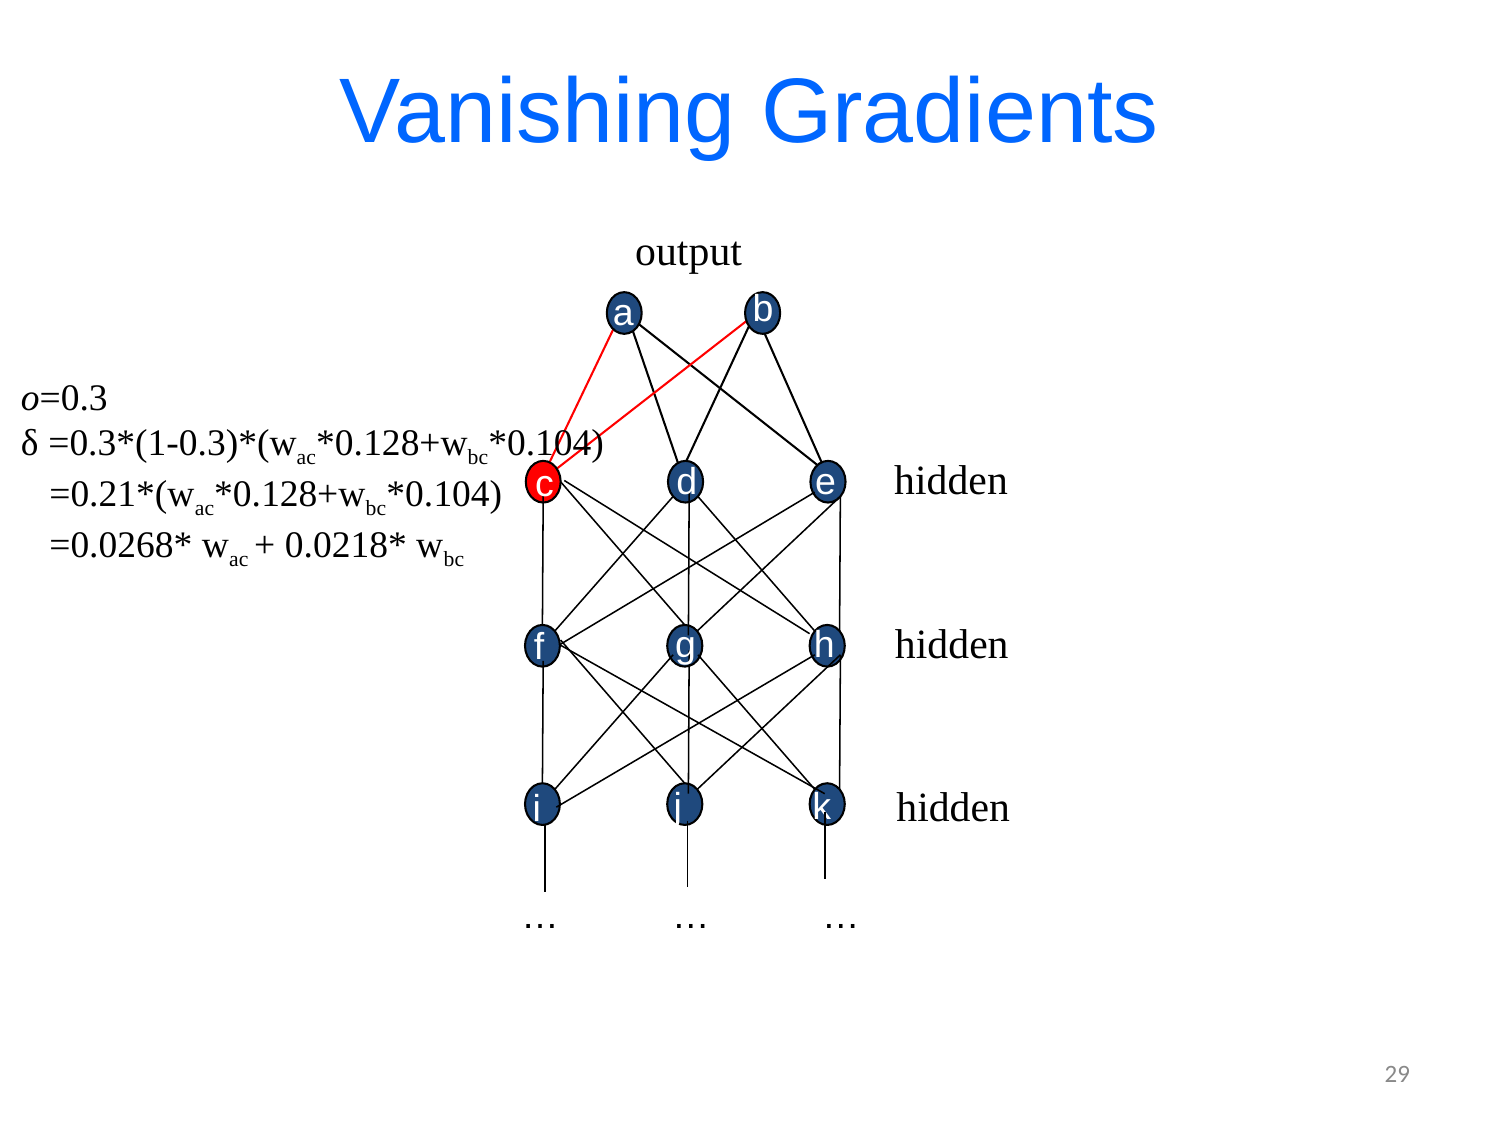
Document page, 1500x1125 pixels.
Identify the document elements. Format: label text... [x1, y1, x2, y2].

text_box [559, 637, 567, 644]
text_box j [658, 816, 697, 835]
text_box hidden [880, 609, 1024, 675]
text_box e [800, 449, 851, 510]
text_box … [807, 883, 875, 944]
text_box hidden [879, 445, 1023, 511]
text_box o=0.3 δ =0.3*(1-0.3)*(wac*0.128+wbc*0.104) =0.21*(wac*0.128+wbc*0.104) =0.0268* wac + 0.0218* wbc [6, 365, 620, 579]
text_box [556, 654, 815, 808]
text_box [805, 491, 815, 643]
text_box i [517, 776, 556, 837]
text_box d [661, 449, 713, 478]
text_box … [657, 884, 725, 944]
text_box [820, 496, 839, 632]
text_box hidden [881, 772, 1026, 838]
title Vanishing Gradients [75, 12, 1425, 200]
text_box c [520, 451, 569, 512]
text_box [830, 654, 839, 790]
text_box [563, 480, 810, 634]
text_box f [519, 614, 554, 675]
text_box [559, 644, 825, 794]
text_box h [822, 612, 850, 673]
text_box k [797, 774, 847, 835]
slide_number 29 [1074, 1042, 1425, 1103]
text_box output [620, 216, 757, 282]
text_box … [506, 884, 574, 944]
text_box a [598, 280, 649, 341]
text_box b [737, 276, 789, 337]
